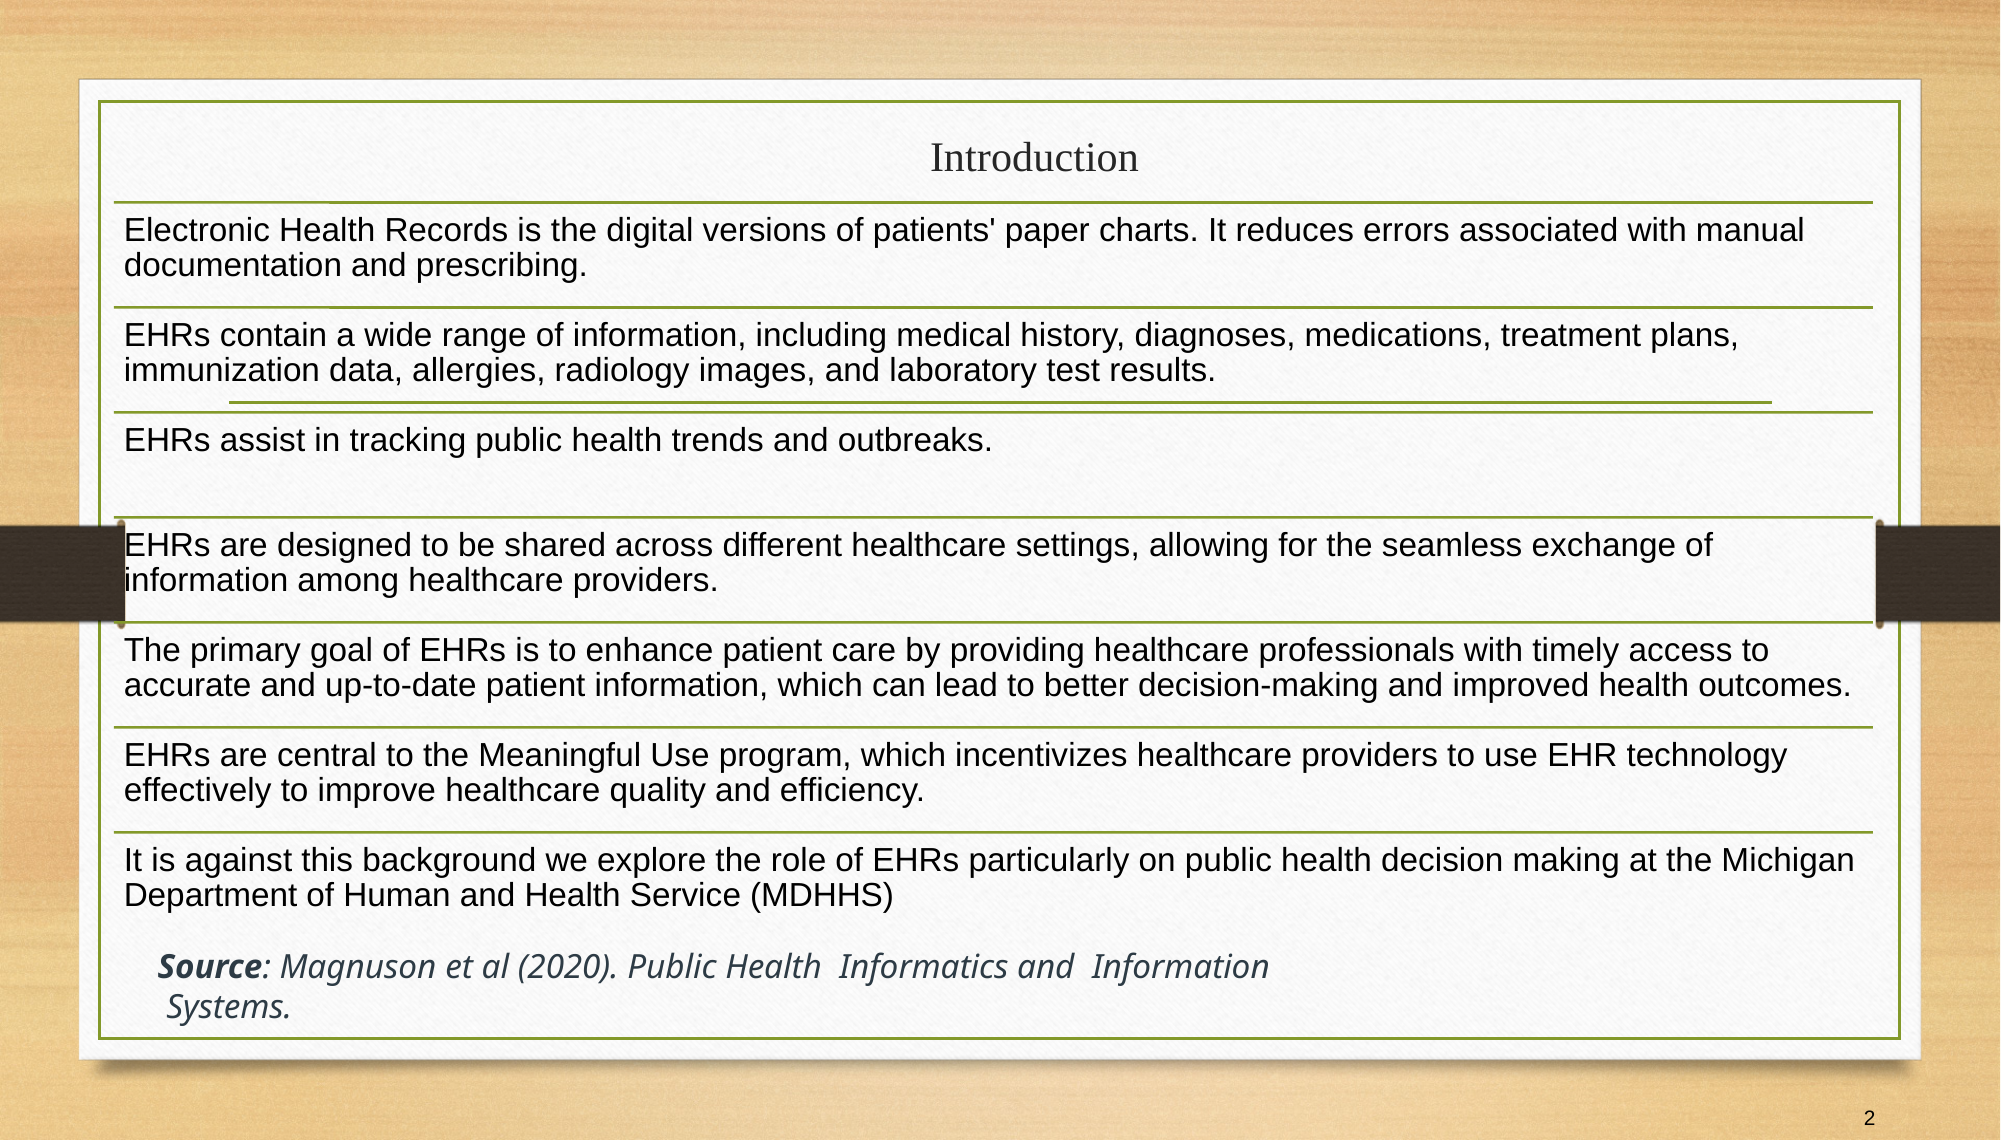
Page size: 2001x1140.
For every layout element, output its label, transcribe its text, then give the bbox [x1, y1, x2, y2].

picture [0, 0, 2001, 1140]
slide_number 2 [1801, 1093, 1891, 1140]
title Introduction [734, 121, 1335, 188]
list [113, 202, 1874, 938]
text_box Source: Magnuson et al (2020). Public Health Informatics and Information Systems. [142, 938, 1410, 1032]
